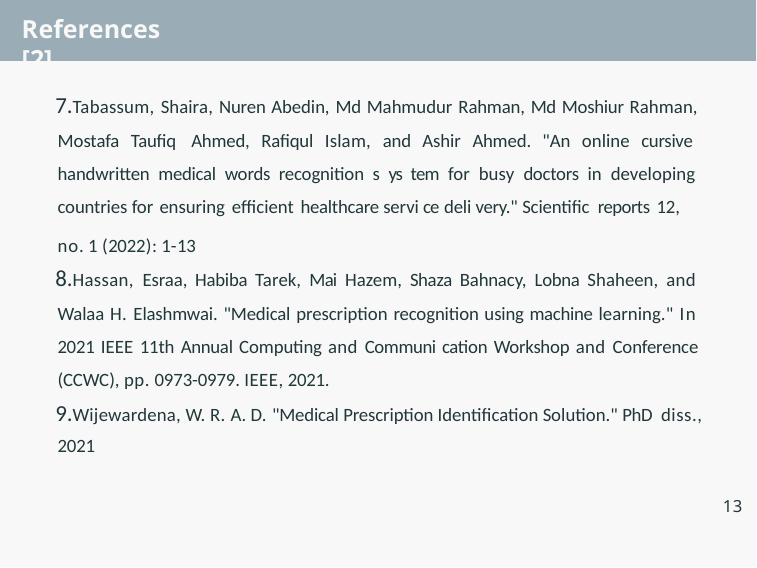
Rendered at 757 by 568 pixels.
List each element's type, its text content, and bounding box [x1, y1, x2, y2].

text_box Tabassum, Shaira, Nuren Abedin, Md Mahmudur Rahman, Md Moshiur Rahman, Mostafa Taufiq Ahmed, Rafiqul Islam, and Ashir Ahmed. "An online cursive handwritten medical words recognition s ys tem for busy doctors in developing countries for ensuring efficient healthcare servi ce deli very." Scientific reports 12, no. 1 (2022): 1-13 Hassan, Esraa, Habiba Tarek, Mai Hazem, Shaza Bahnacy, Lobna Shaheen, and Walaa H. Elashmwai. "Medical prescription recognition using machine learning." In 2021 IEEE 11th Annual Computing and Communi cation Workshop and Conference (CCWC), pp. 0973-0979. IEEE, 2021. Wijewardena, W. R. A. D. "Medical Prescription Identification Solution." PhD diss., 2021 13 [55, 79, 744, 516]
title References [2] [19, 11, 180, 109]
